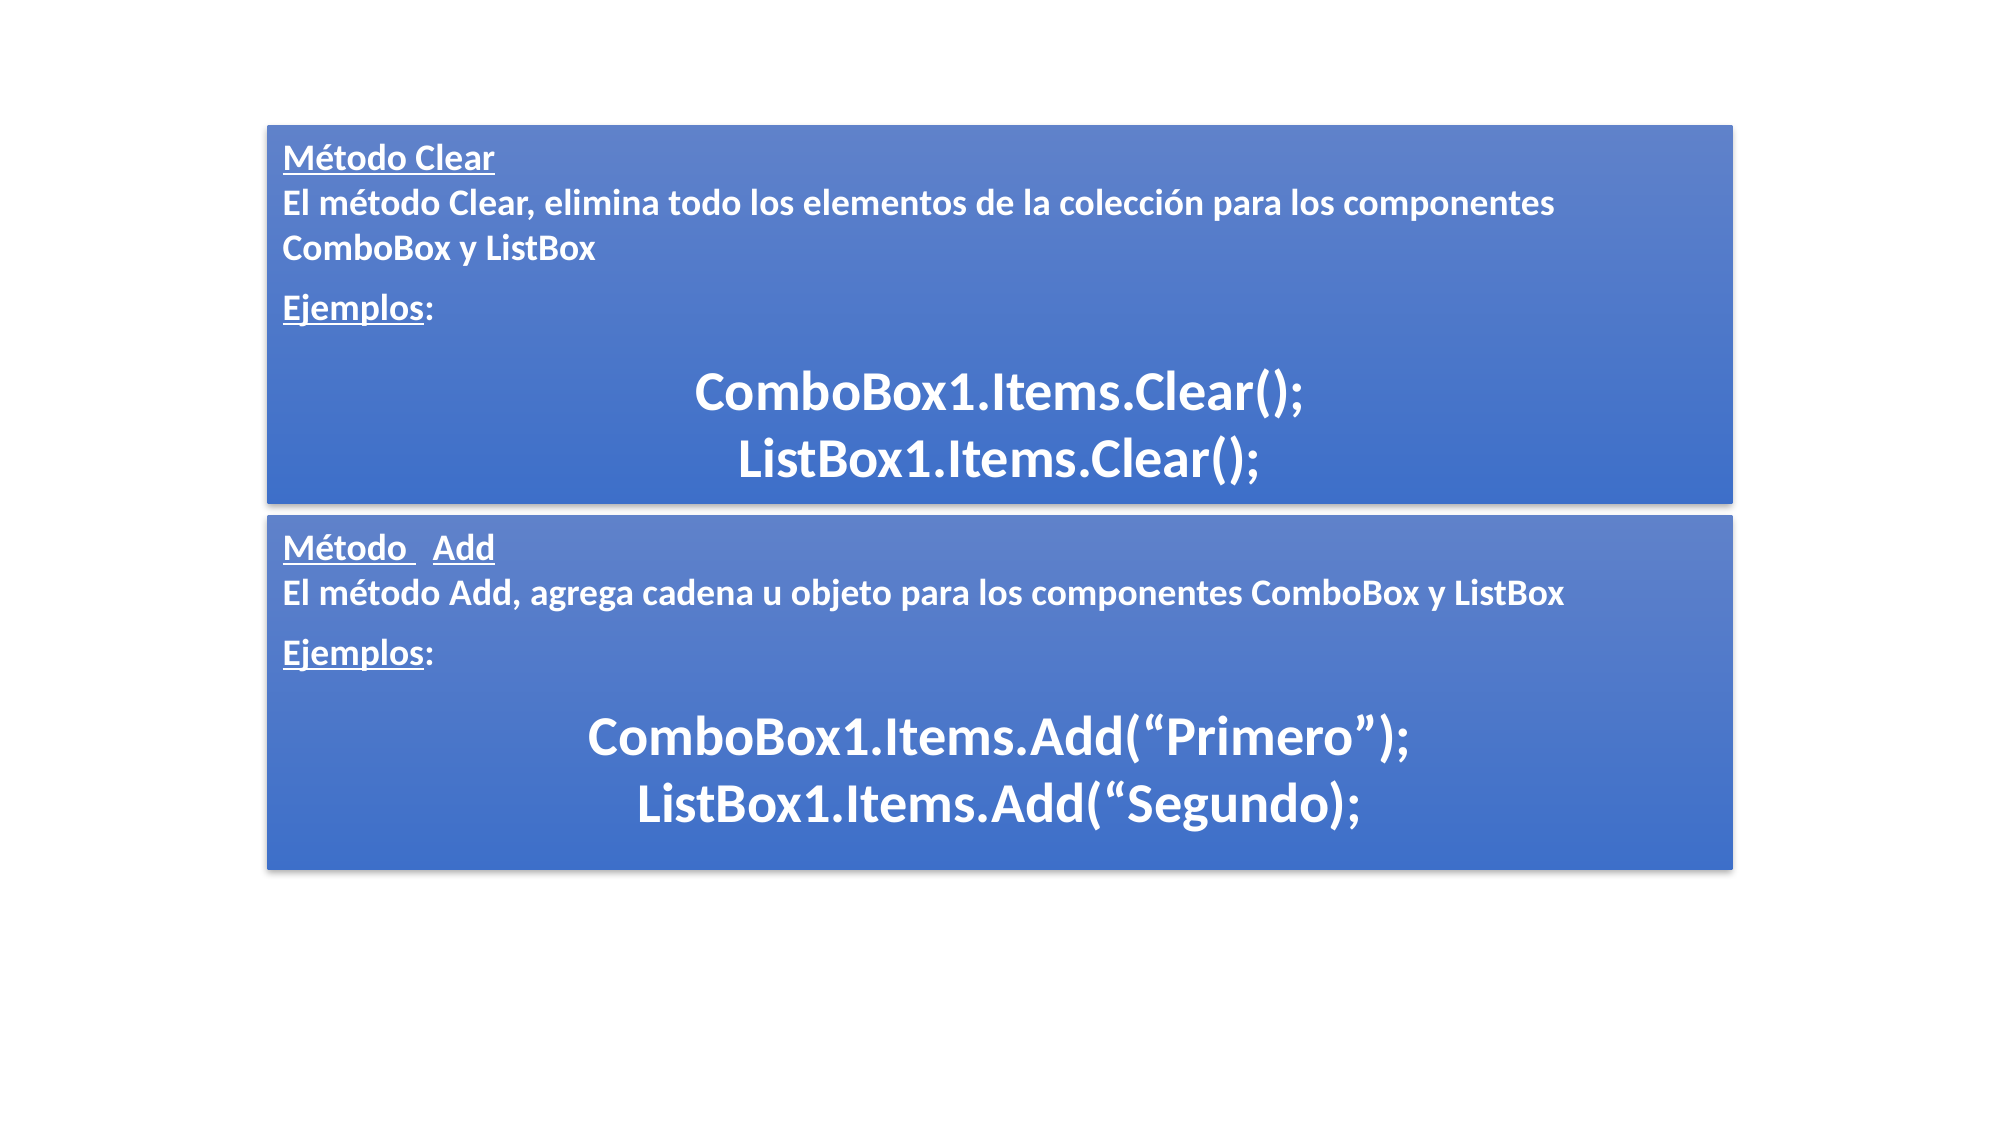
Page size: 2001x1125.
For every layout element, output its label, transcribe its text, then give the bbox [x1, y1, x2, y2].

text_box Método Add El método Add, agrega cadena u objeto para los componentes ComboBox y ListBox Ejemplos: ComboBox1.Items.Add(“Primero”); ListBox1.Items.Add(“Segundo); [267, 515, 1733, 870]
text_box Método Clear El método Clear, elimina todo los elementos de la colección para los componentes ComboBox y ListBox Ejemplos: ComboBox1.Items.Clear(); ListBox1.Items.Clear(); [267, 125, 1733, 504]
